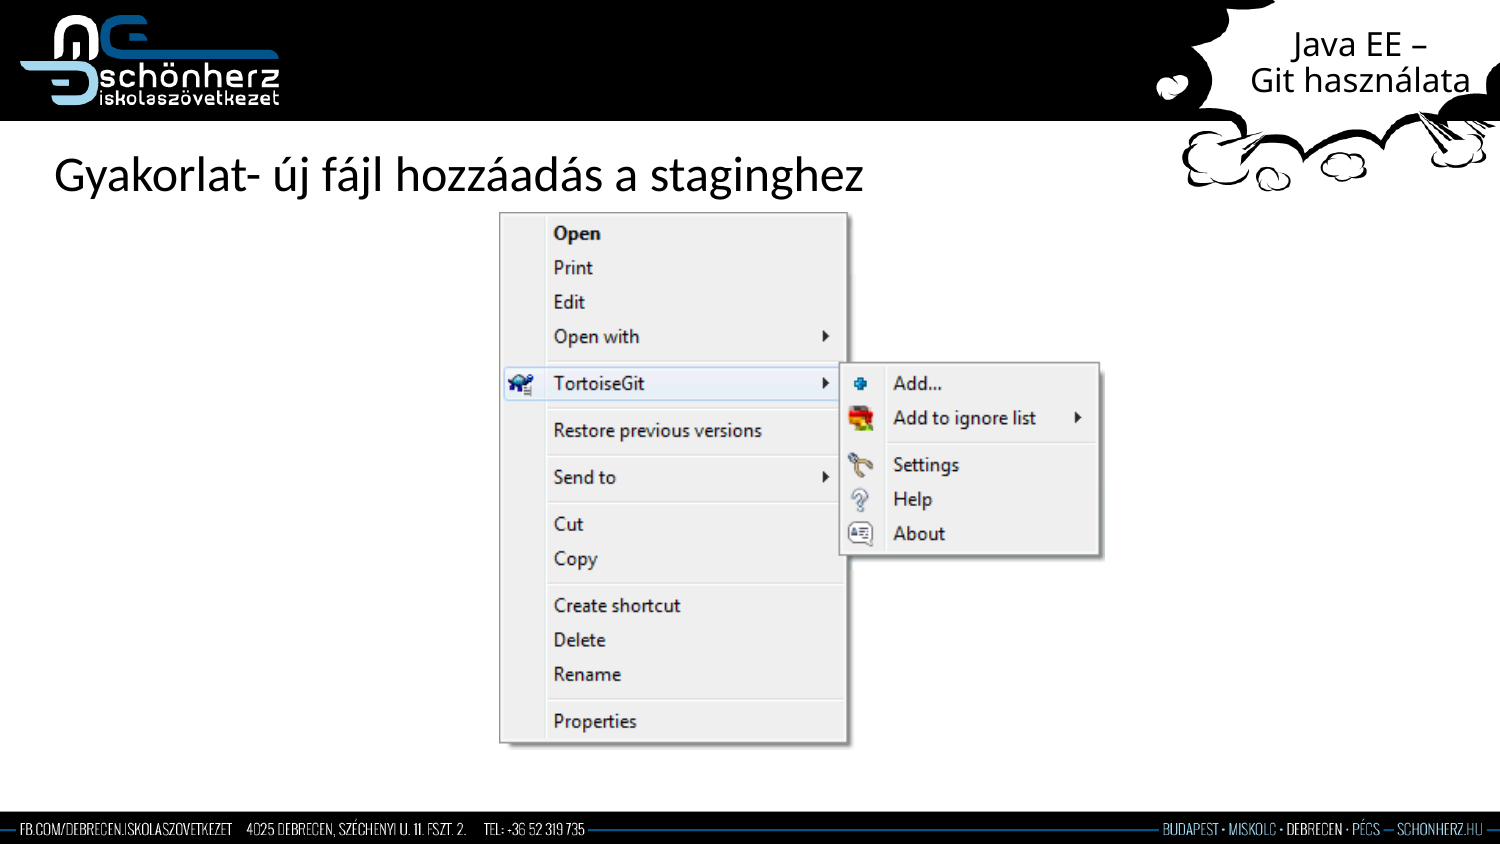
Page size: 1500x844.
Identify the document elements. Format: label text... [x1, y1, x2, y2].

picture [0, 0, 1500, 844]
subtitle Gyakorlat- új fájl hozzáadás a staginghez [39, 140, 1455, 213]
title Java EE – Git használata [1233, 11, 1488, 107]
